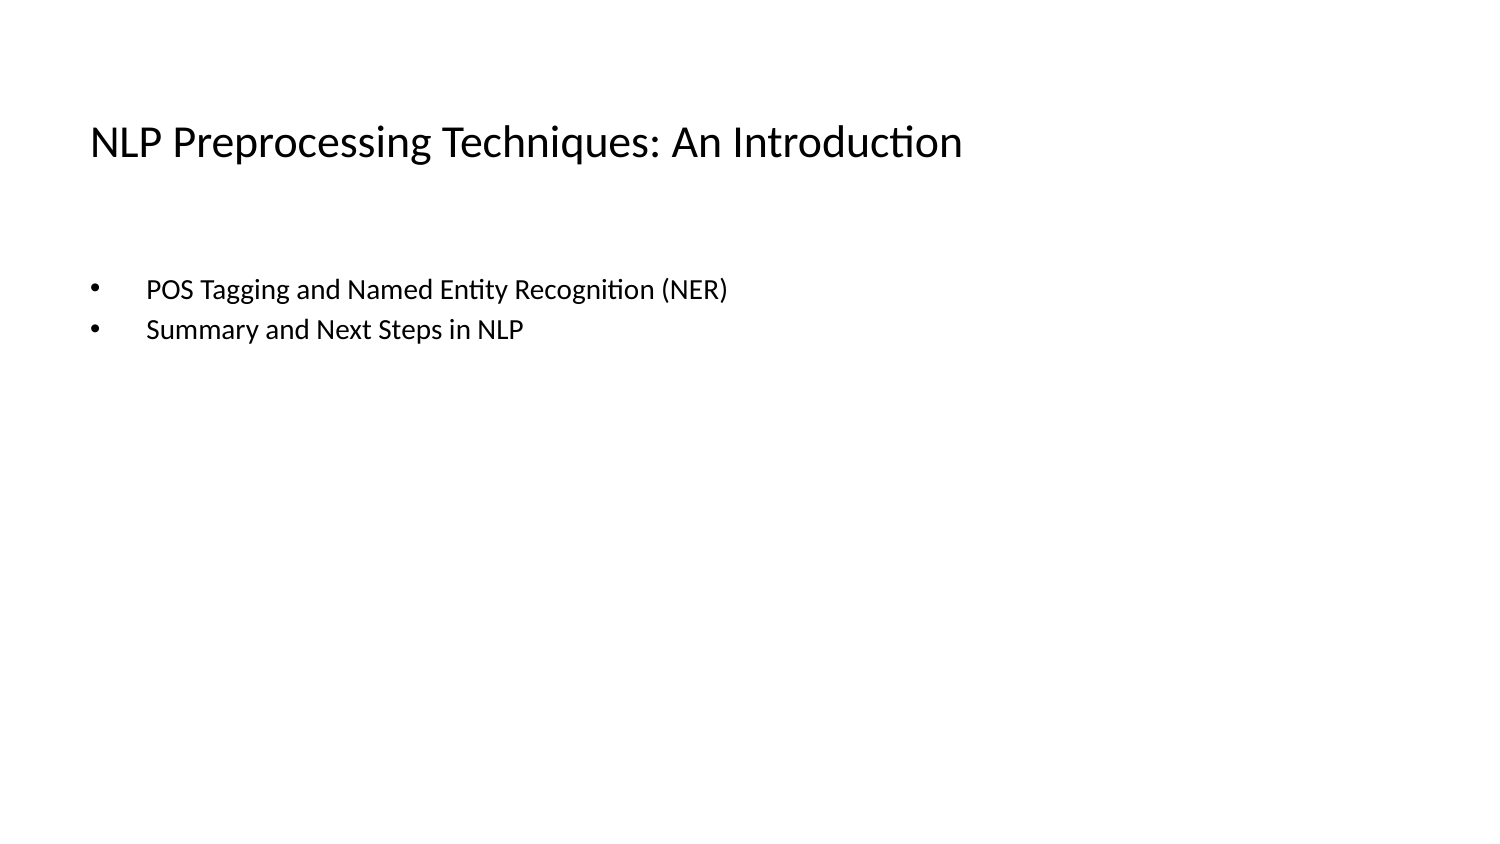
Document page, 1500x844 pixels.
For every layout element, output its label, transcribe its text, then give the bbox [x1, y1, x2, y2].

title NLP Preprocessing Techniques: An Introduction [75, 45, 1425, 233]
list POS Tagging and Named Entity Recognition (NER) Summary and Next Steps in NLP [75, 262, 1425, 844]
